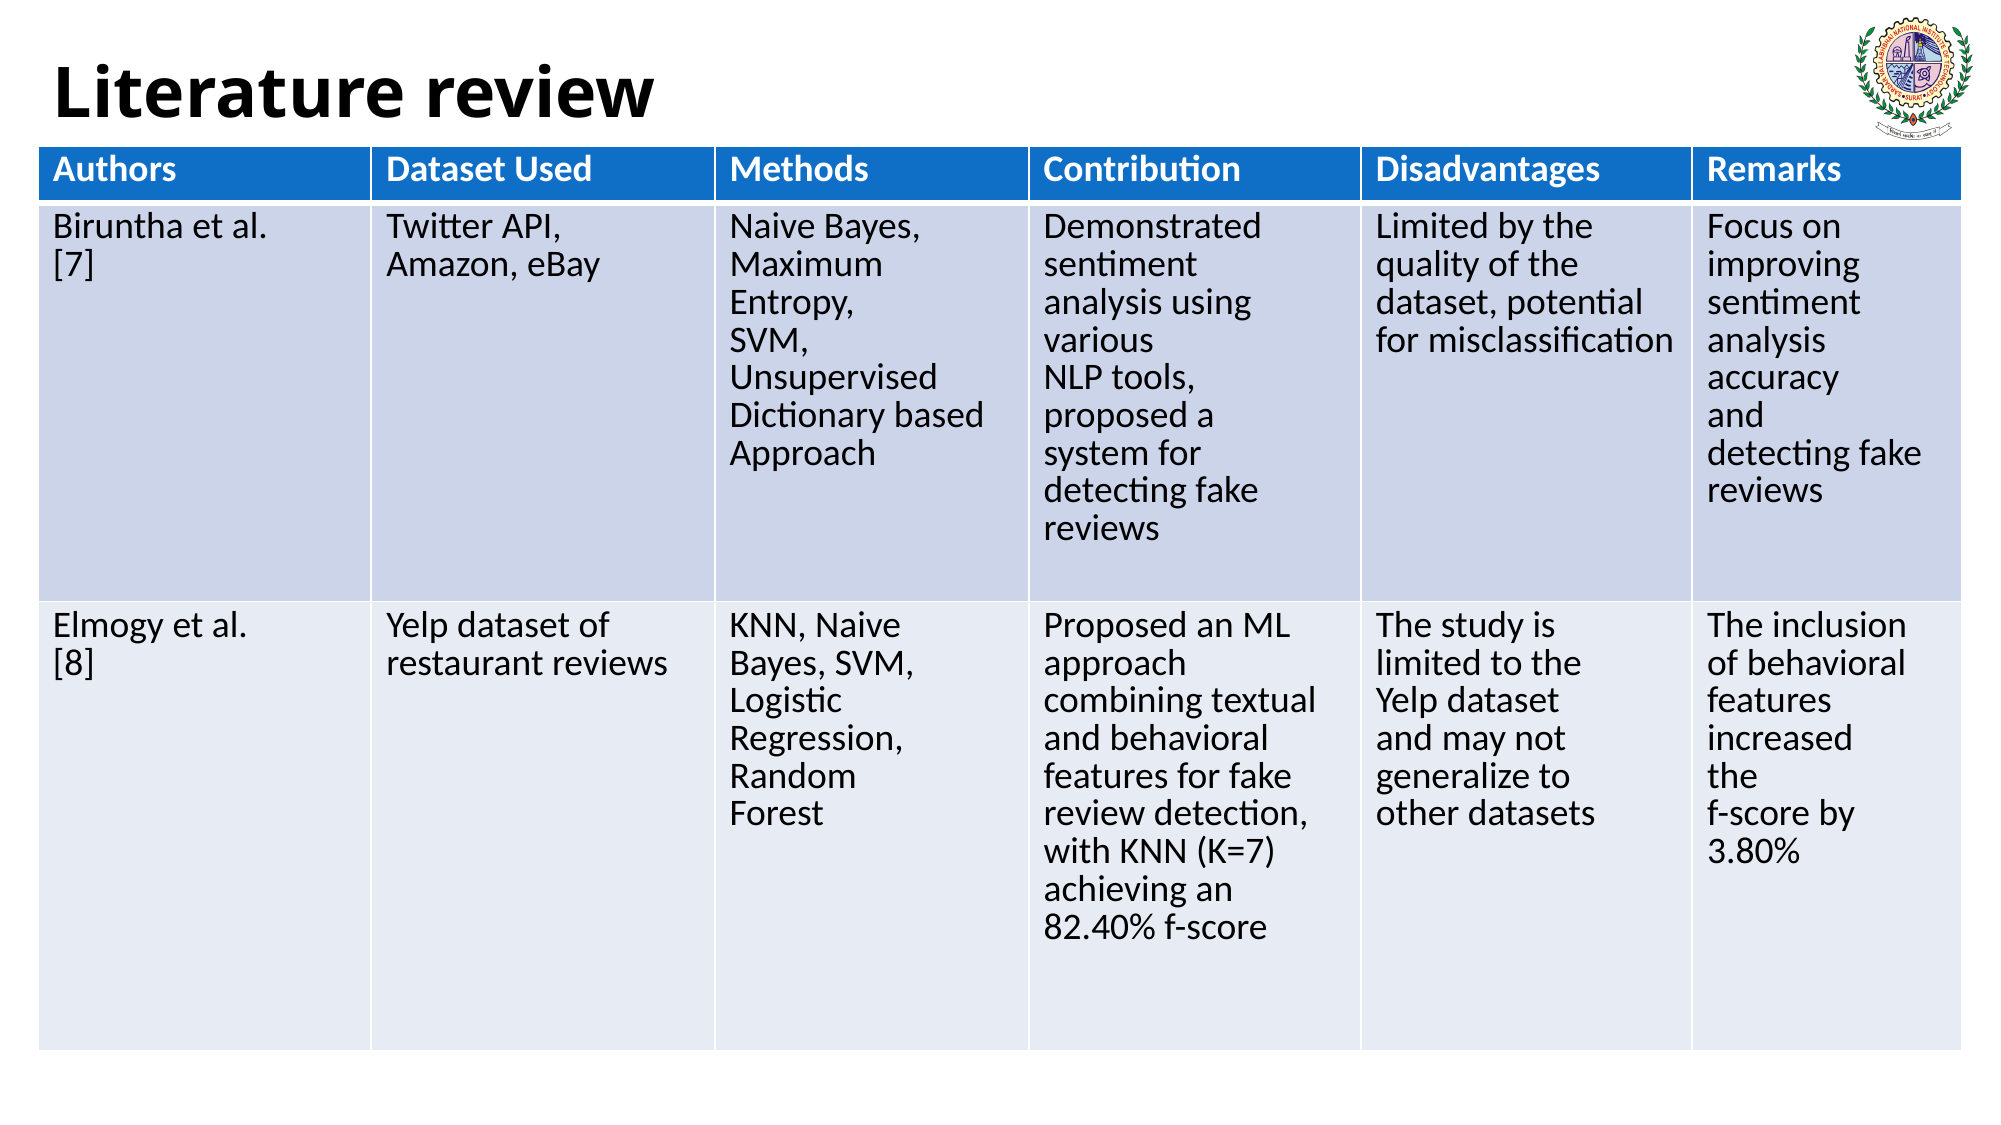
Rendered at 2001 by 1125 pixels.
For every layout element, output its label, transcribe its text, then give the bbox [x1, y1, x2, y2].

table_cell Elmogy et al. [8] [39, 602, 370, 1050]
table_cell The inclusion of behavioral features increased the f-score by 3.80% [1693, 602, 1961, 1050]
table_header Remarks [1693, 147, 1961, 200]
table_cell Proposed an ML approach combining textual and behavioral features for fake review detection, with KNN (K=7) achieving an 82.40% f-score [1030, 602, 1360, 1050]
text_box Literature review [37, 48, 1806, 140]
table_cell Focus on improving sentiment analysis accuracy and detecting fake reviews [1693, 206, 1961, 601]
table_cell Naive Bayes, Maximum Entropy, SVM, Unsupervised Dictionary based Approach [716, 206, 1028, 601]
table_header Dataset Used [372, 147, 714, 200]
table_header Contribution [1030, 147, 1360, 200]
table_cell Twitter API, Amazon, eBay [372, 206, 714, 601]
table_cell Biruntha et al. [7] [39, 206, 370, 601]
table_cell Limited by the quality of the dataset, potential for misclassification [1362, 206, 1691, 601]
table_cell Demonstrated sentiment analysis using various NLP tools, proposed a system for detecting fake reviews [1030, 206, 1360, 601]
table_cell The study is limited to the Yelp dataset and may not generalize to other datasets [1362, 602, 1691, 1050]
table_cell KNN, Naive Bayes, SVM, Logistic Regression, Random Forest [716, 602, 1028, 1050]
picture [1854, 17, 1973, 140]
table_cell Yelp dataset of restaurant reviews [372, 602, 714, 1050]
table_header Disadvantages [1362, 147, 1691, 200]
table_header Methods [716, 147, 1028, 200]
table_header Authors [39, 147, 370, 200]
